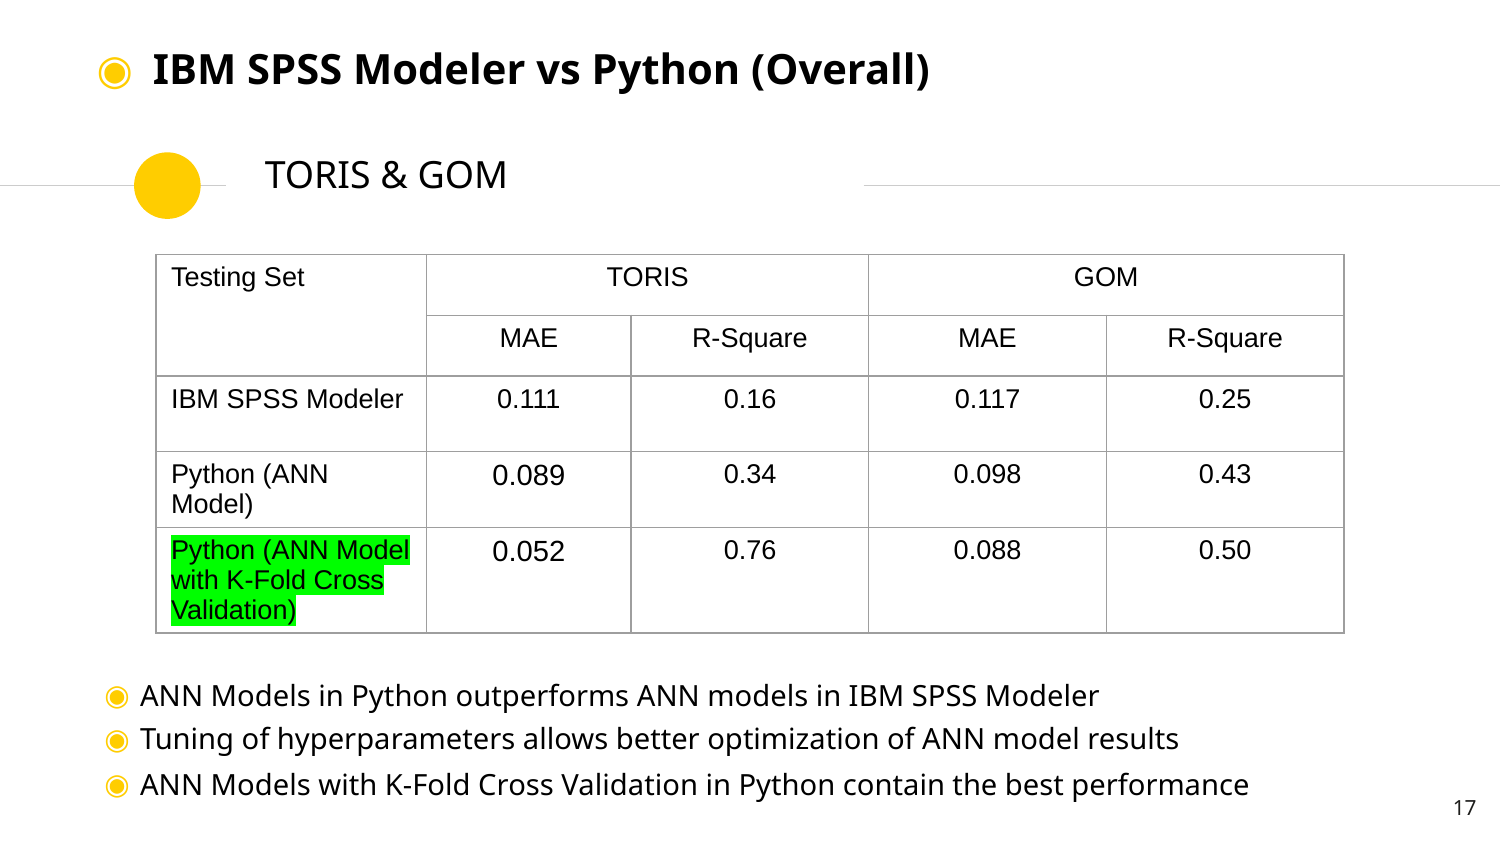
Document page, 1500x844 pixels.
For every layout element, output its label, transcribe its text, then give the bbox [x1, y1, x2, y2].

table_cell 0.76 [632, 528, 868, 632]
text_box ANN Models with K-Fold Cross Validation in Python contain the best performance [89, 763, 1298, 809]
table_cell 0.098 [869, 452, 1106, 527]
text_box Tuning of hyperparameters allows better optimization of ANN model results [89, 720, 1298, 763]
table_header Testing Set [157, 255, 426, 375]
text_box ANN Models in Python outperforms ANN models in IBM SPSS Modeler [89, 669, 1298, 720]
table_cell MAE [427, 316, 630, 375]
slide_number 17 [1401, 779, 1492, 844]
table_cell 0.34 [632, 452, 868, 527]
table_cell IBM SPSS Modeler [157, 377, 426, 451]
table_cell 0.052 [427, 528, 630, 632]
table_cell R-Square [632, 316, 868, 375]
table_cell Python (ANN Model) [157, 452, 426, 527]
table_cell 0.088 [869, 528, 1106, 632]
table_header TORIS [427, 255, 868, 315]
title IBM SPSS Modeler vs Python (Overall) [62, 32, 1456, 104]
table_cell 0.25 [1107, 377, 1343, 451]
table_cell R-Square [1107, 316, 1343, 375]
table_cell 0.089 [427, 452, 630, 527]
list TORIS & GOM [231, 136, 888, 204]
table_cell 0.16 [632, 377, 868, 451]
table_cell Python (ANN Model with K-Fold Cross Validation) [157, 528, 426, 632]
table_cell 0.111 [427, 377, 630, 451]
table_cell 0.43 [1107, 452, 1343, 527]
table_header GOM [869, 255, 1343, 315]
table_cell 0.50 [1107, 528, 1343, 632]
table_cell MAE [869, 316, 1106, 375]
table_cell 0.117 [869, 377, 1106, 451]
